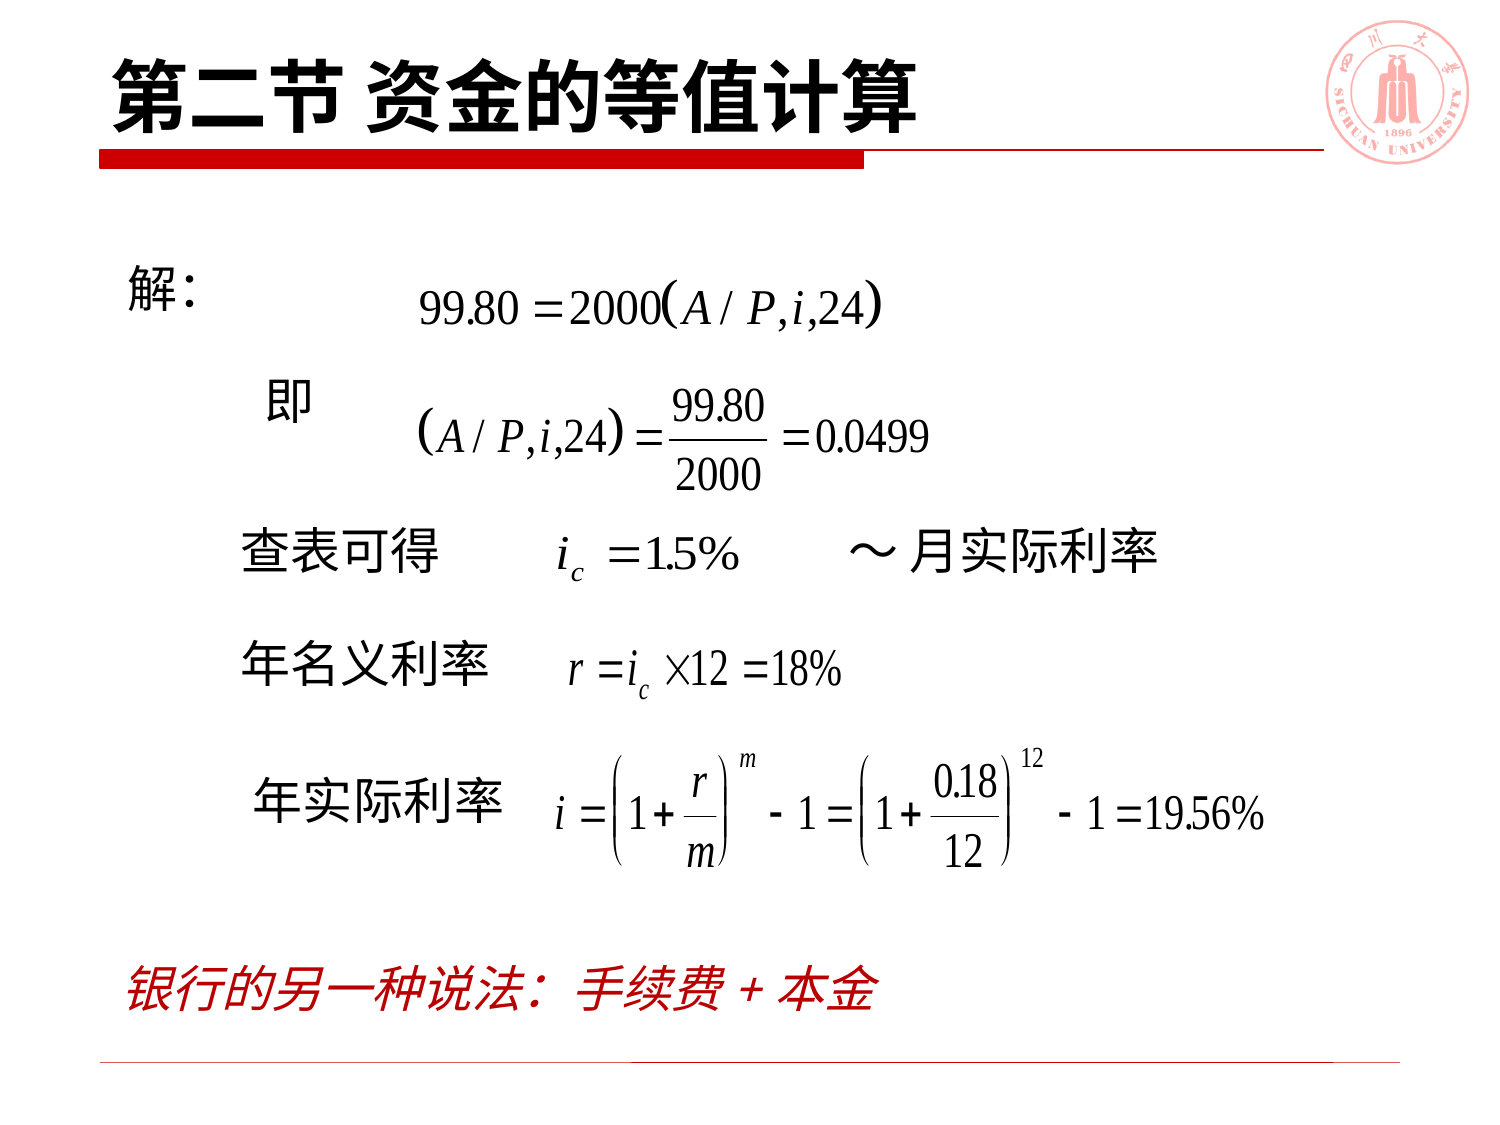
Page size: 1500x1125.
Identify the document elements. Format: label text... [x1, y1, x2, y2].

text_box 银行的另一种说法：手续费+本金 [106, 949, 1088, 1025]
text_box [549, 524, 750, 590]
text_box 即 [249, 362, 341, 438]
text_box 当m >1时 [1324, 18, 1471, 166]
text_box ～ 月实际利率 [833, 512, 1175, 588]
text_box 年名义利率 [225, 624, 505, 700]
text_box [412, 374, 938, 502]
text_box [412, 274, 888, 350]
text_box 解： [112, 249, 243, 325]
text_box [549, 737, 1275, 888]
title 第二节 资金的等值计算 [94, 0, 1407, 150]
text_box 查表可得 [225, 512, 455, 588]
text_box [562, 637, 850, 708]
text_box 年实际利率 [237, 762, 525, 868]
